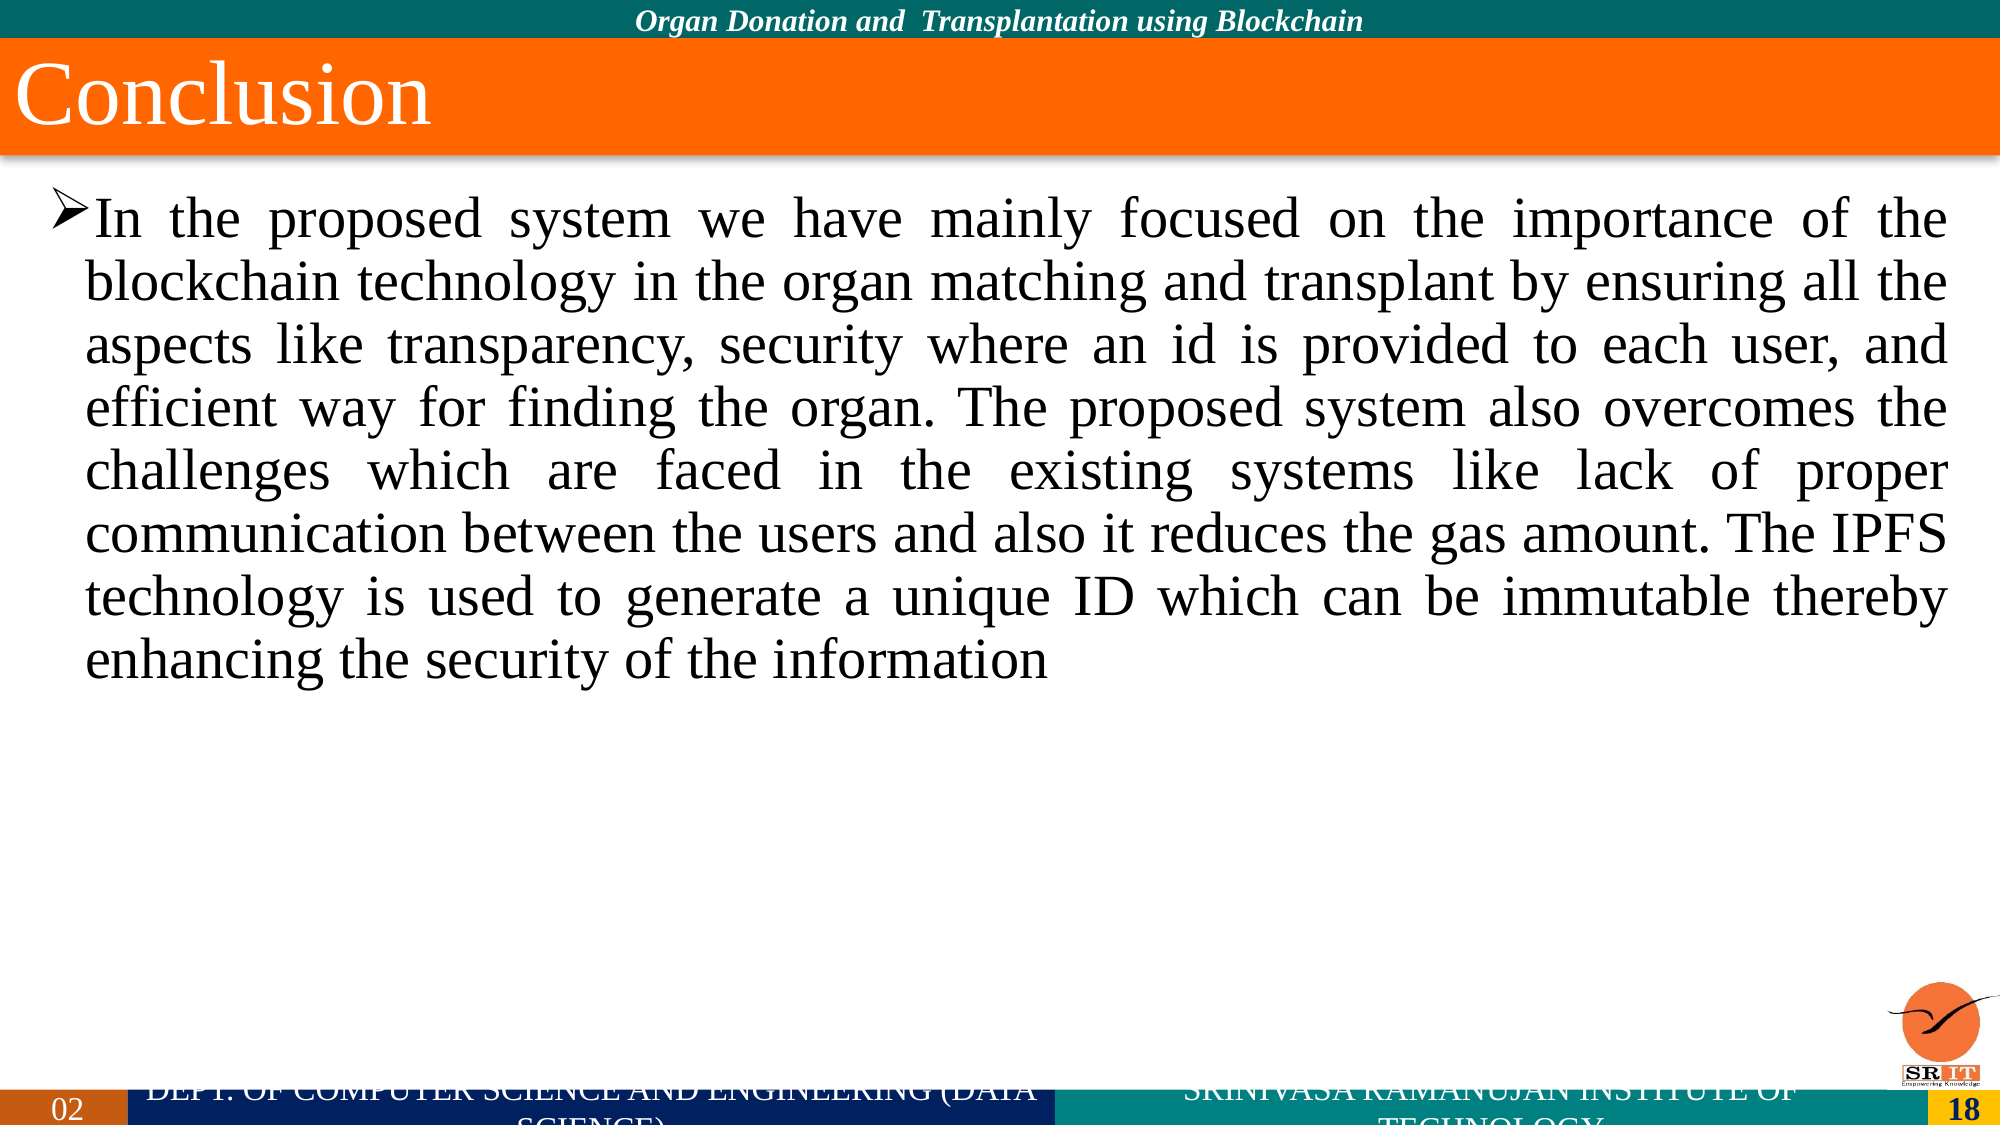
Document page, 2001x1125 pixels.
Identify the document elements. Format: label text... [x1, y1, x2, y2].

list In the proposed system we have mainly focused on the importance of the blockchain technology in the organ matching and transplant by ensuring all the aspects like transparency, security where an id is provided to each user, and efficient way for finding the organ. The proposed system also overcomes the challenges which are faced in the existing systems like lack of proper communication between the users and also it reduces the gas amount. The IPFS technology is used to generate a unique ID which can be immutable thereby enhancing the security of the information [32, 179, 1965, 1065]
picture [1887, 977, 2000, 1090]
title Conclusion [0, 38, 2000, 156]
